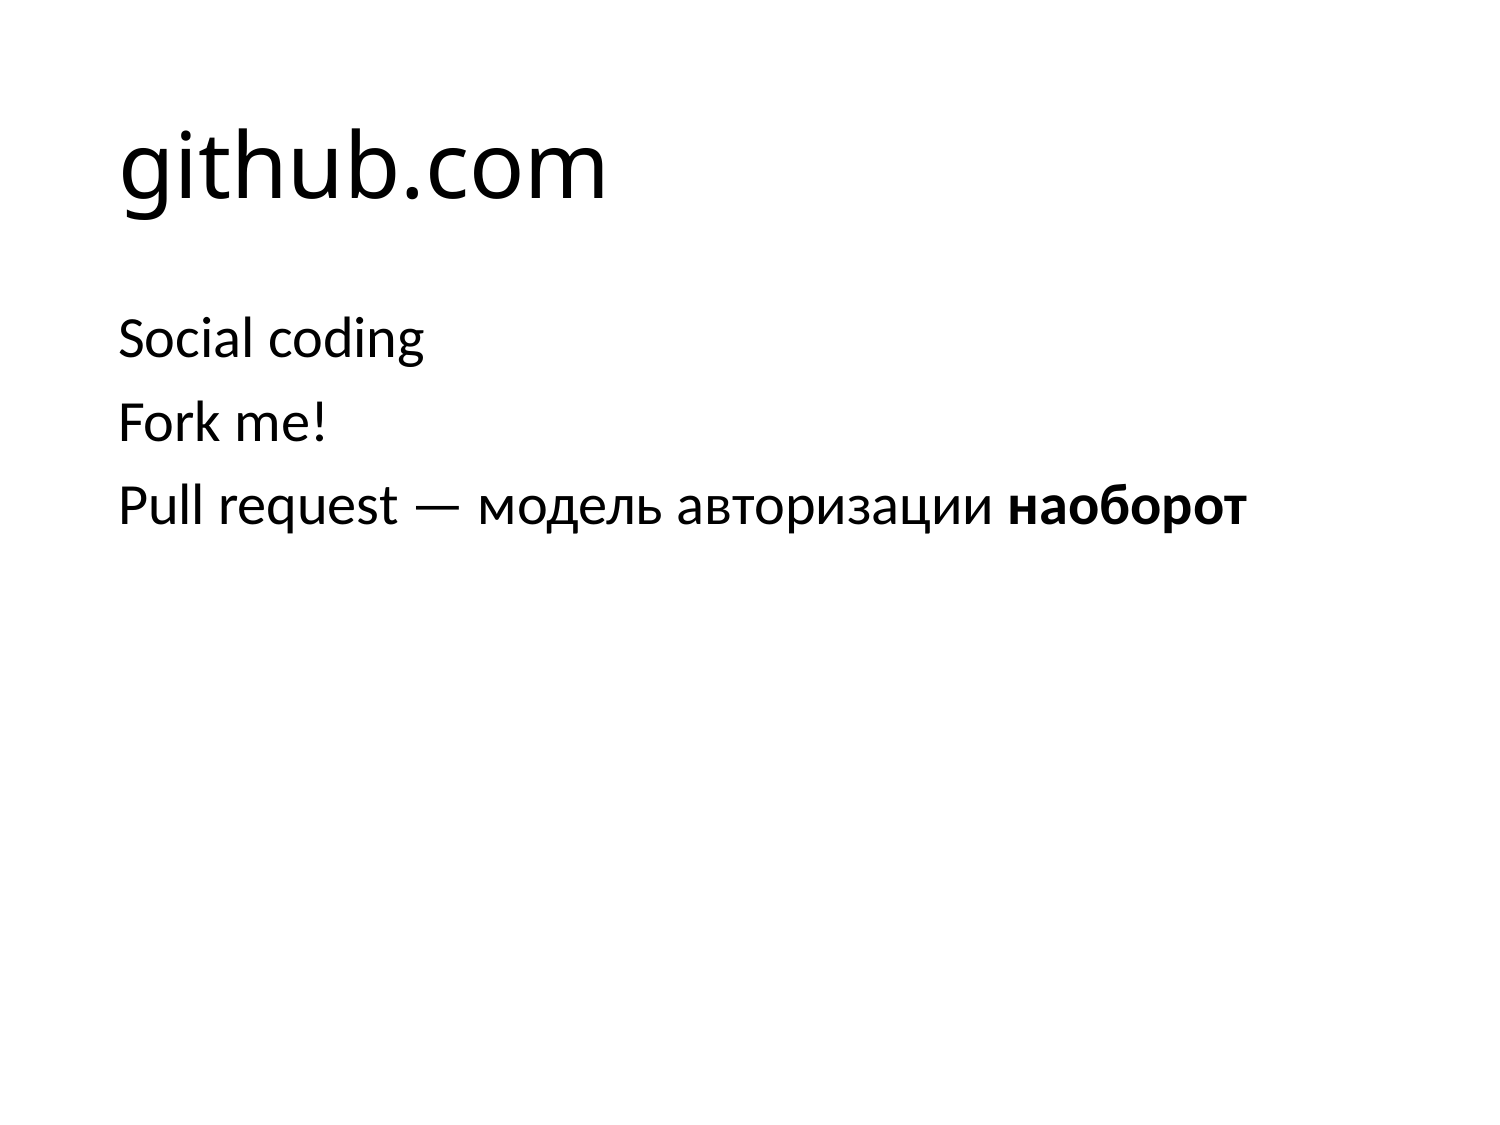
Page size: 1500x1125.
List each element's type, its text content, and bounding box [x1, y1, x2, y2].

list Social coding Fork me! Pull request — модель авторизации наоборот [103, 299, 1397, 1014]
title github.com [103, 59, 1397, 278]
